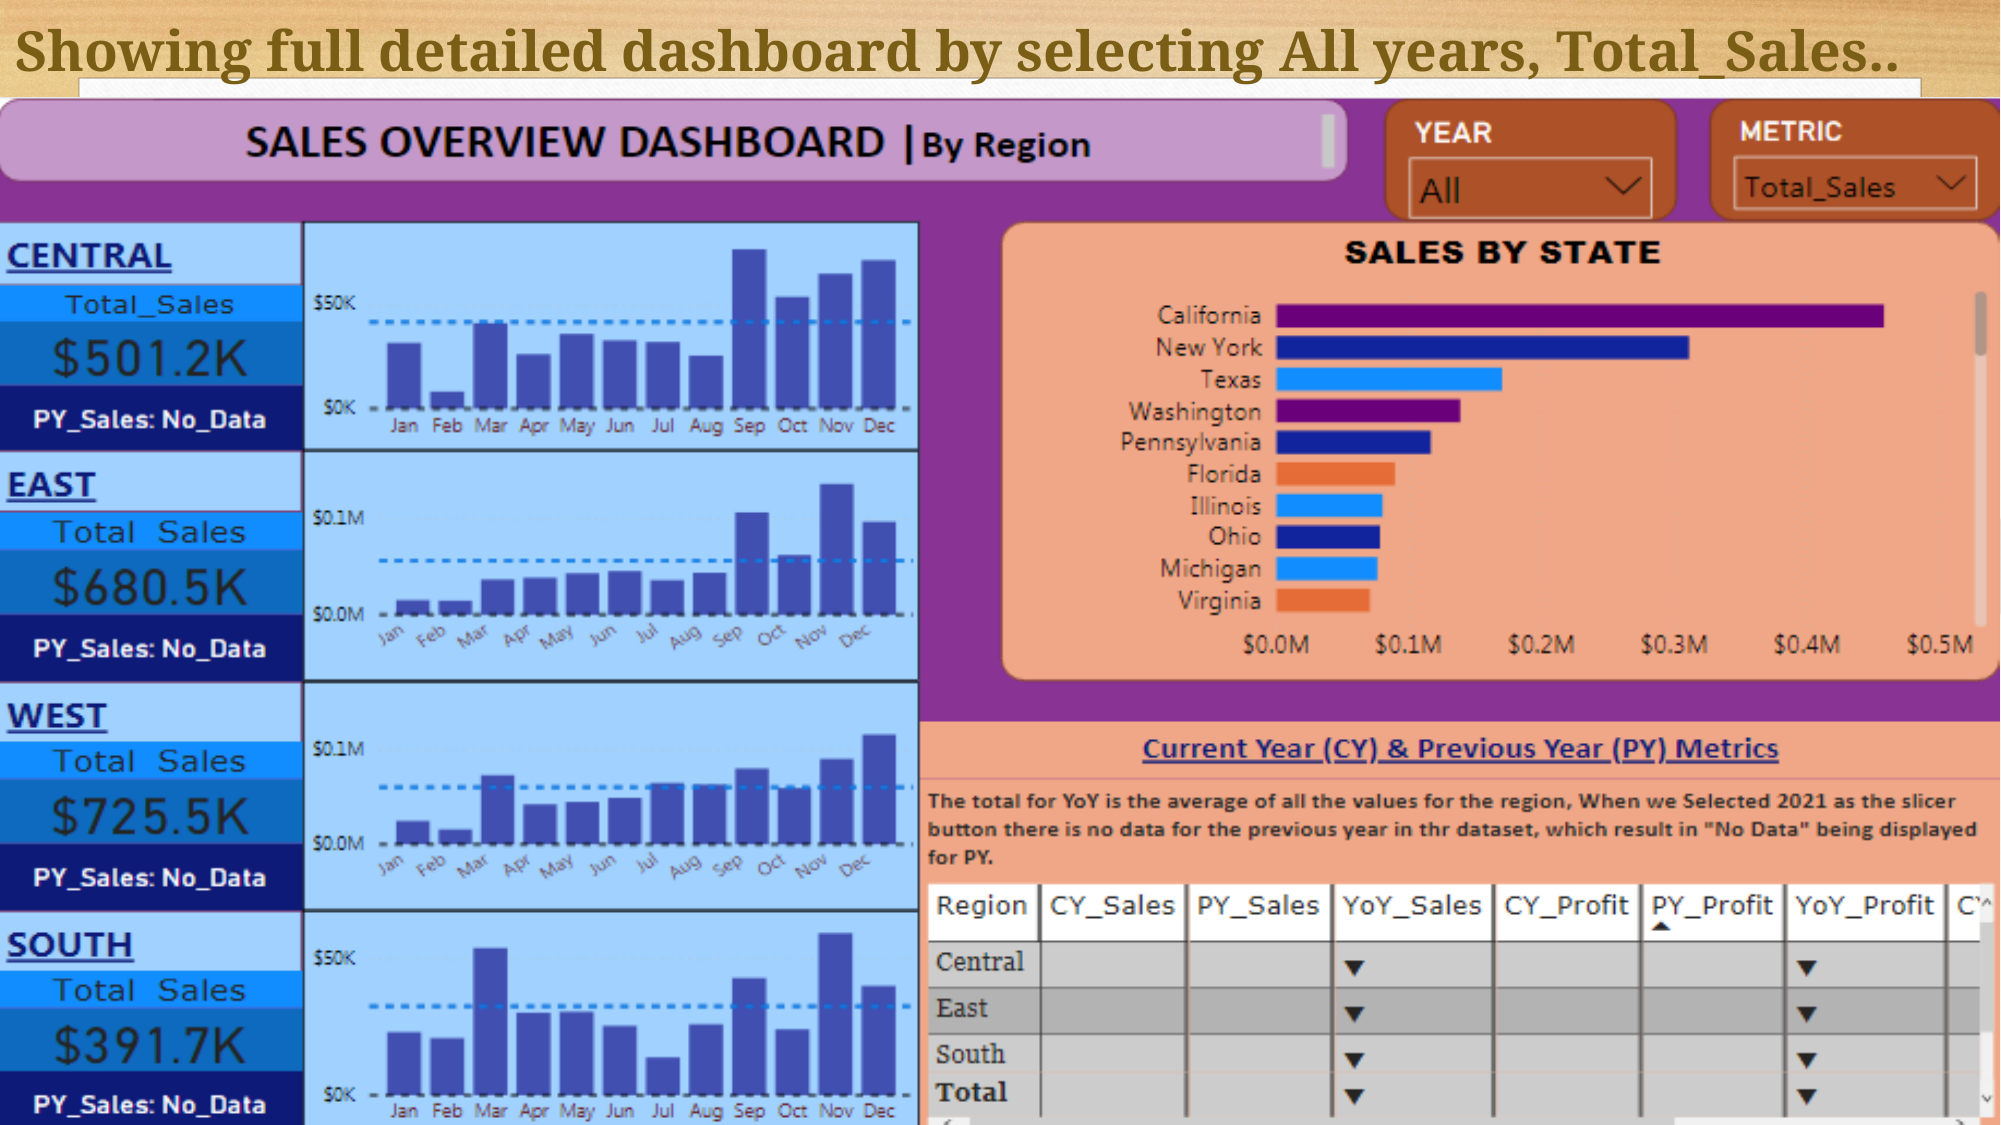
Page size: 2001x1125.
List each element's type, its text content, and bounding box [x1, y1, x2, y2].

title Showing full detailed dashboard by selecting All years, Total_Sales.. [0, 0, 2000, 97]
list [0, 97, 2000, 1125]
